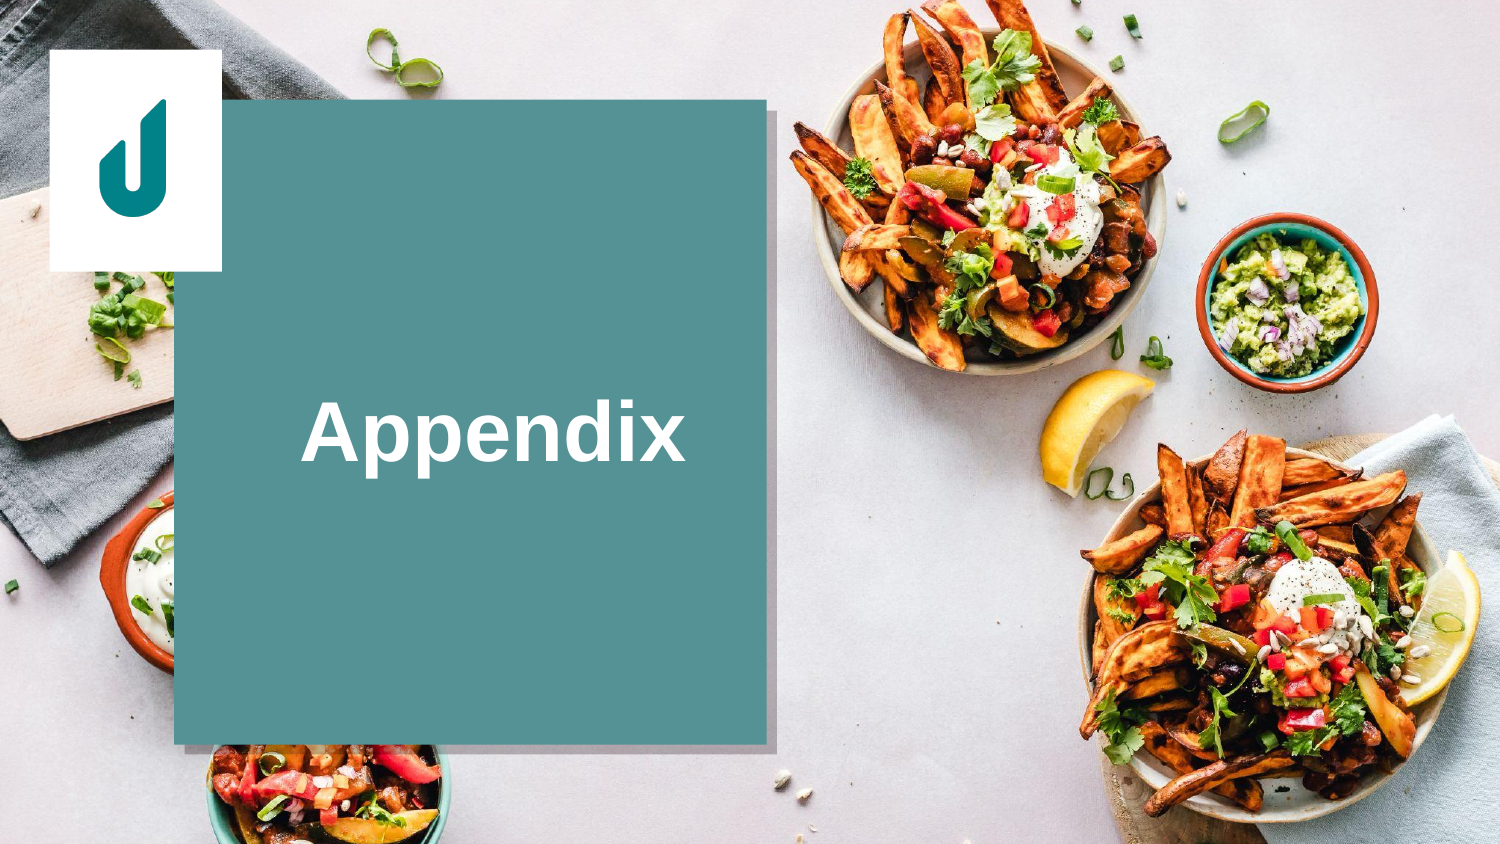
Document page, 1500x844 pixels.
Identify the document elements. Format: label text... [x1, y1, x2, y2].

picture [0, 0, 1500, 844]
text_box [50, 50, 222, 273]
title Appendix [264, 182, 722, 673]
